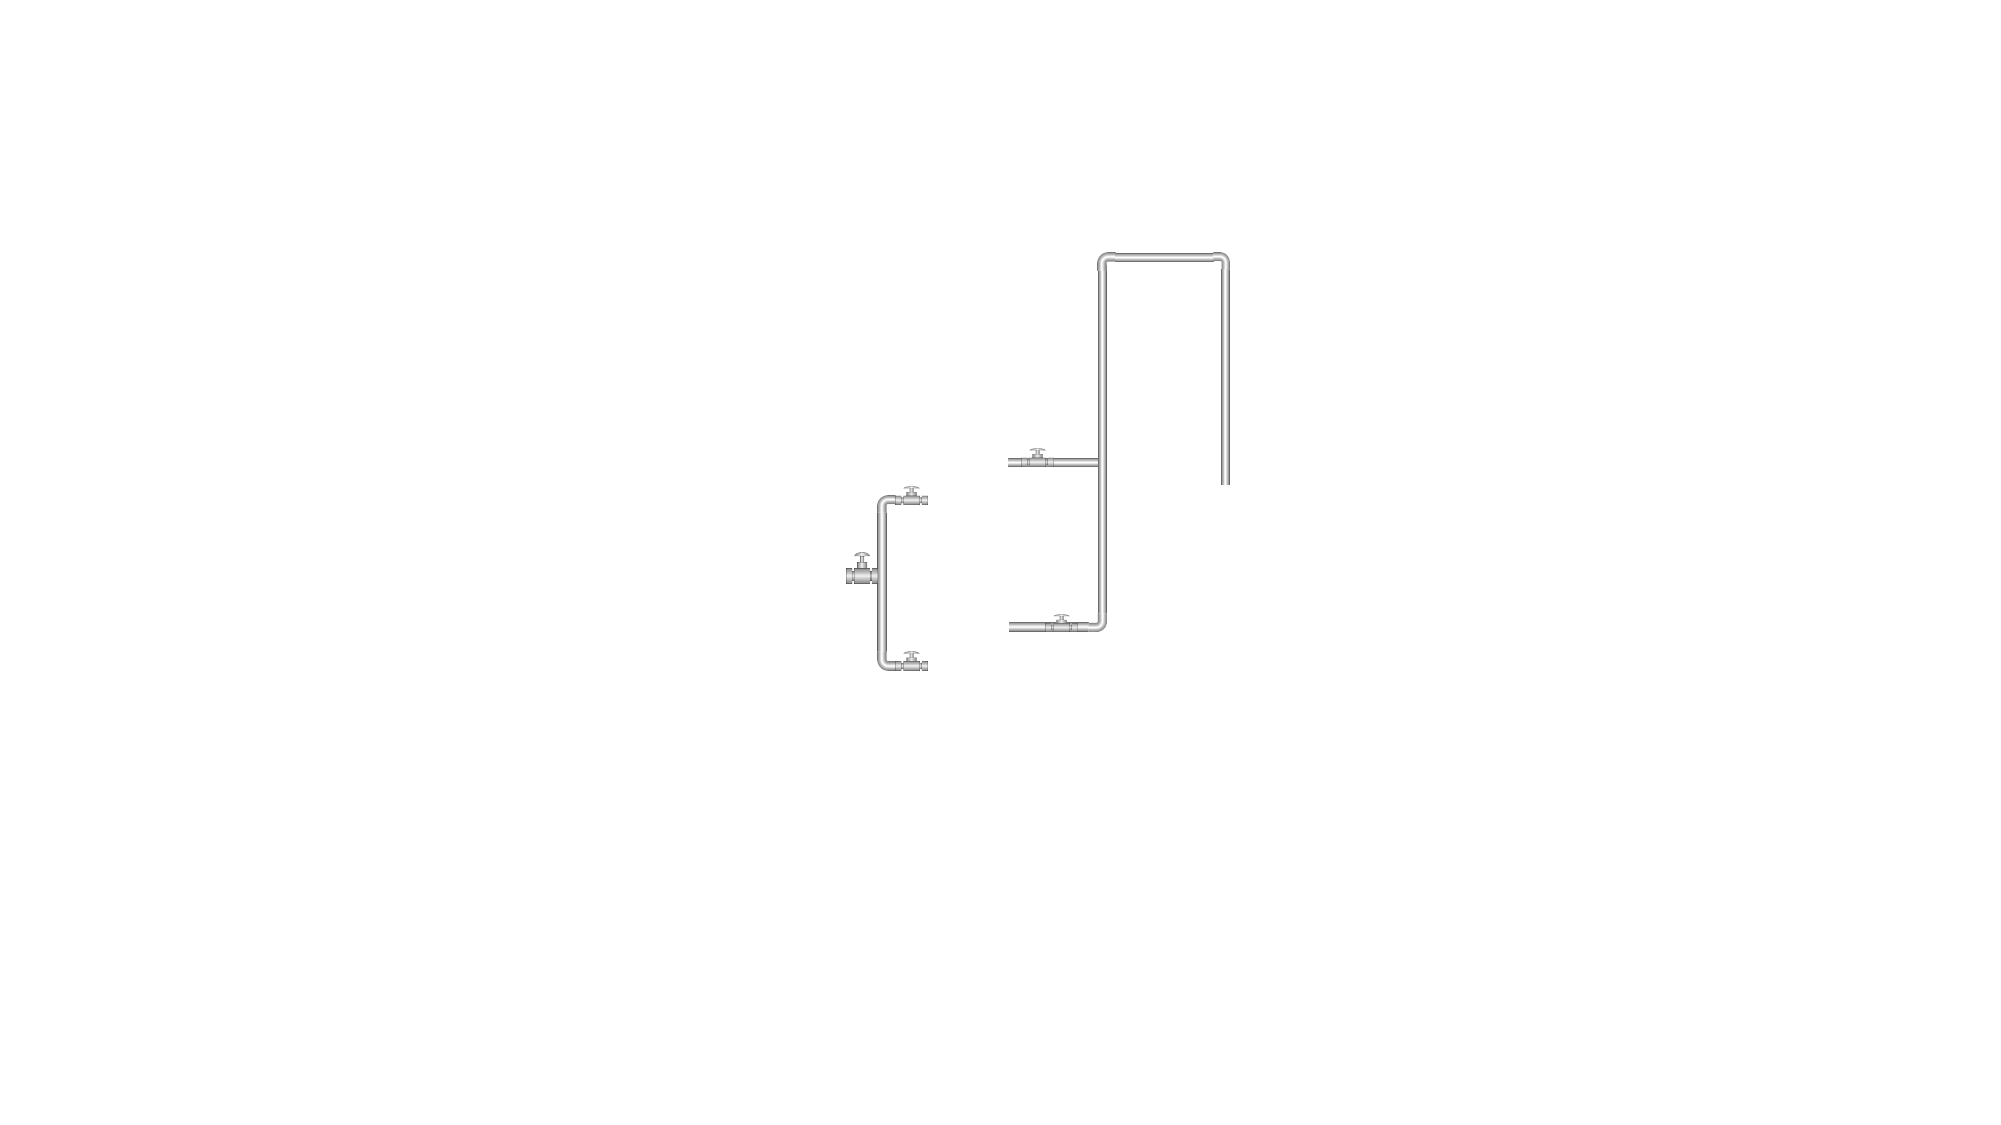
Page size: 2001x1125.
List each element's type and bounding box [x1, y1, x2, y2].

text_box [846, 252, 1230, 671]
